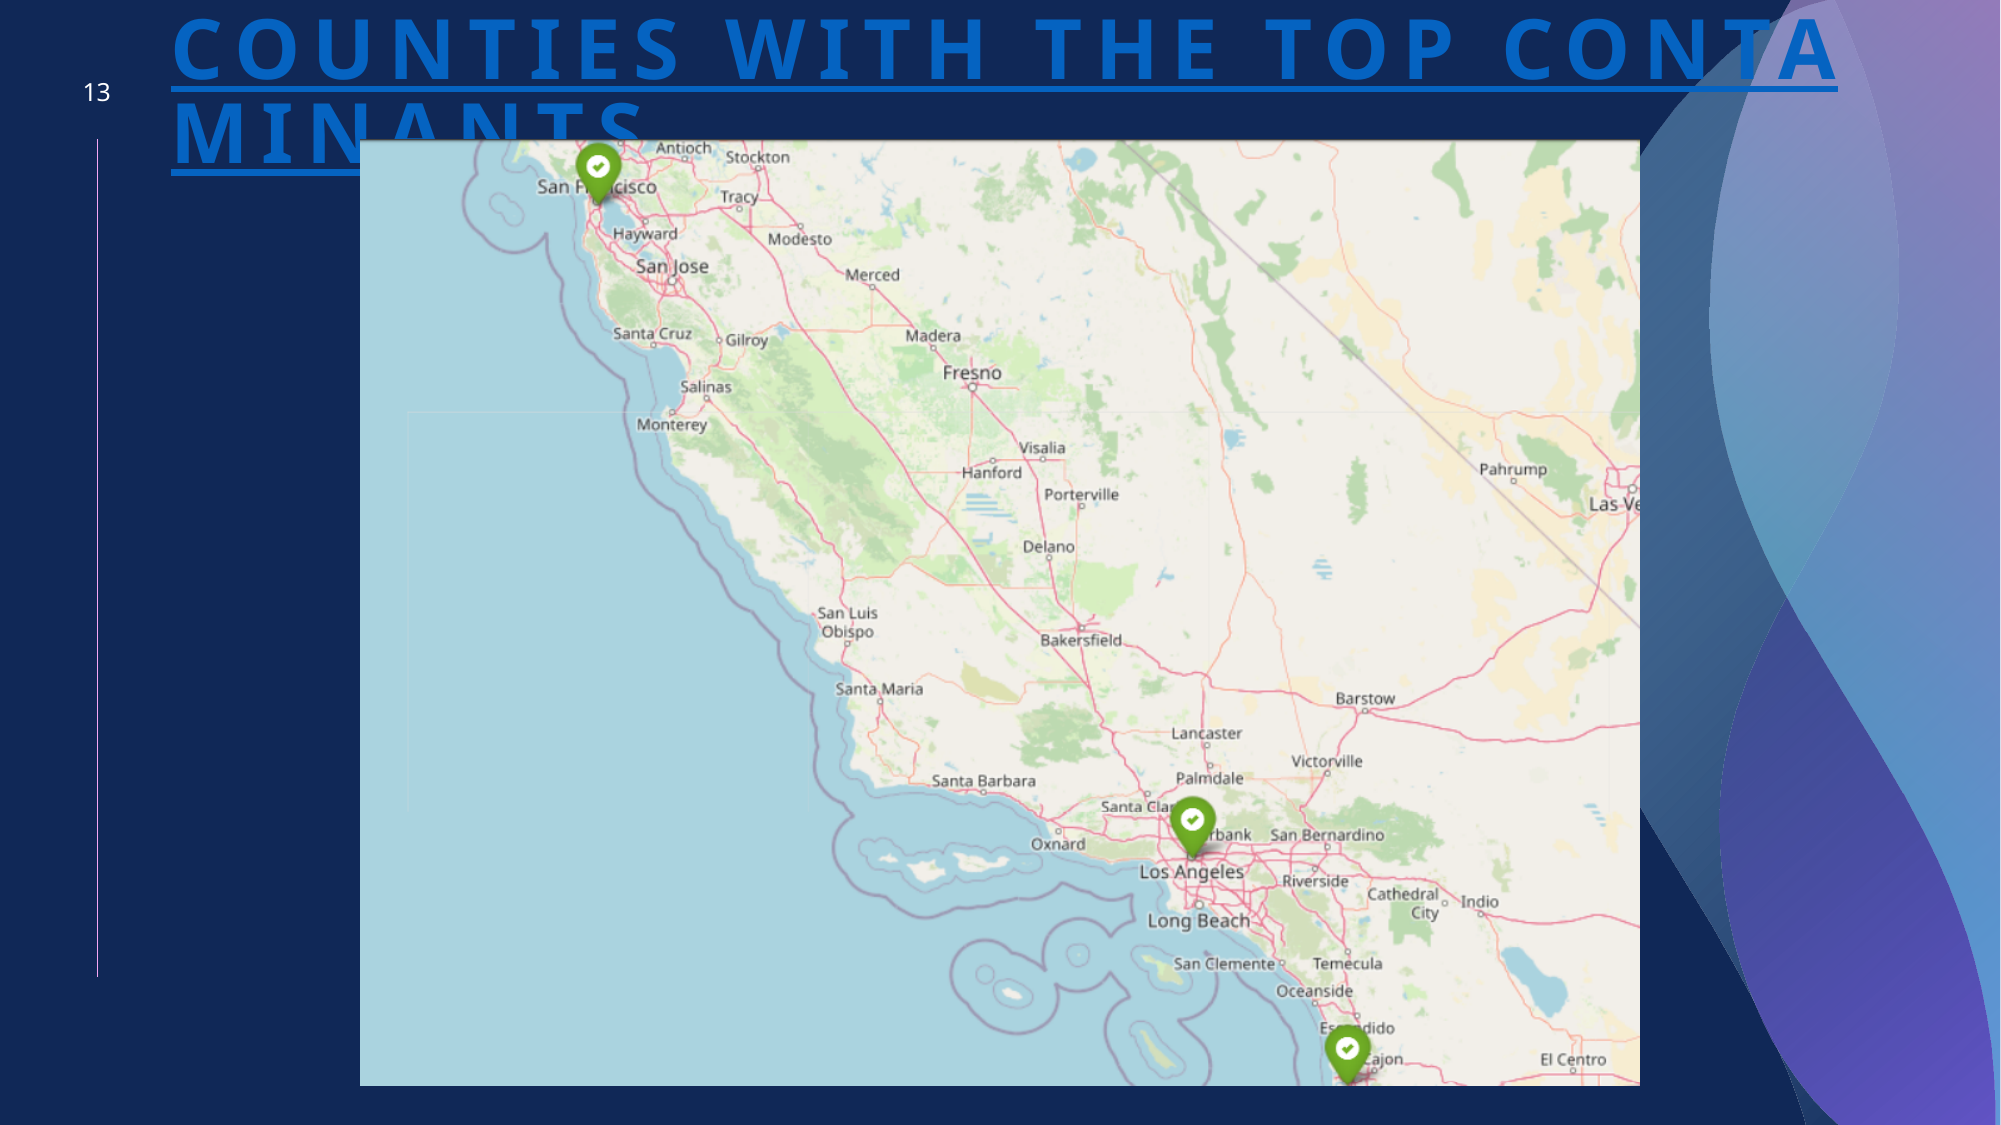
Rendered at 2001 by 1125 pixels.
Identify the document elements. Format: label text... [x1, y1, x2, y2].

text_box Counties with the top contaminants [155, 0, 1941, 118]
picture [360, 139, 1640, 1086]
slide_number 13 [53, 67, 140, 119]
